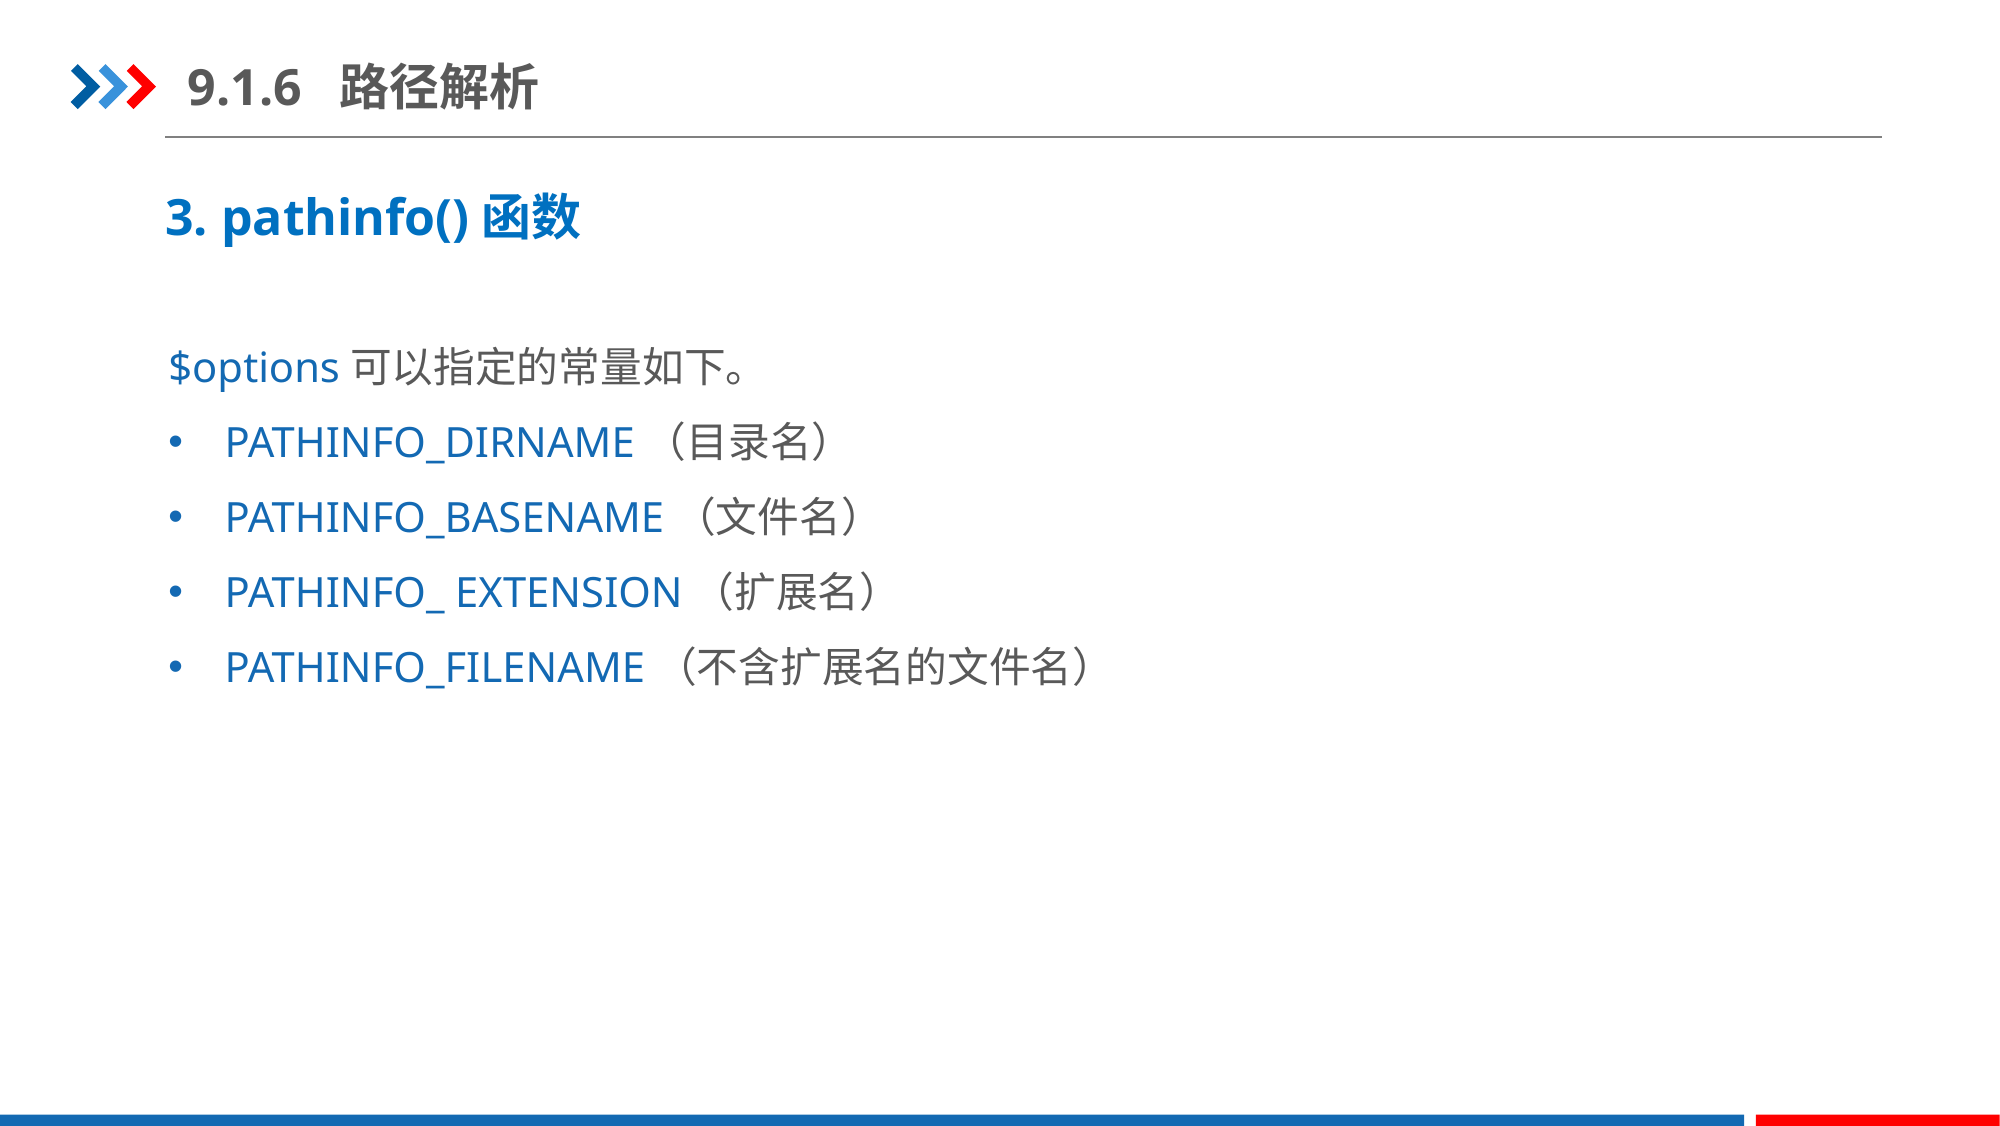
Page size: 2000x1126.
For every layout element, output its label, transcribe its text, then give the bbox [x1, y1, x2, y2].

text_box 9.1.6 路径解析 [187, 43, 827, 127]
text_box 3. pathinfo()函数 [150, 178, 808, 253]
text_box $options可以指定的常量如下。 PATHINFO_DIRNAME（目录名） PATHINFO_BASENAME（文件名） PATHINFO_ EXTENSION（扩展名） PATHINFO_FILENAME（不含扩展名的文件名） [153, 258, 1902, 699]
